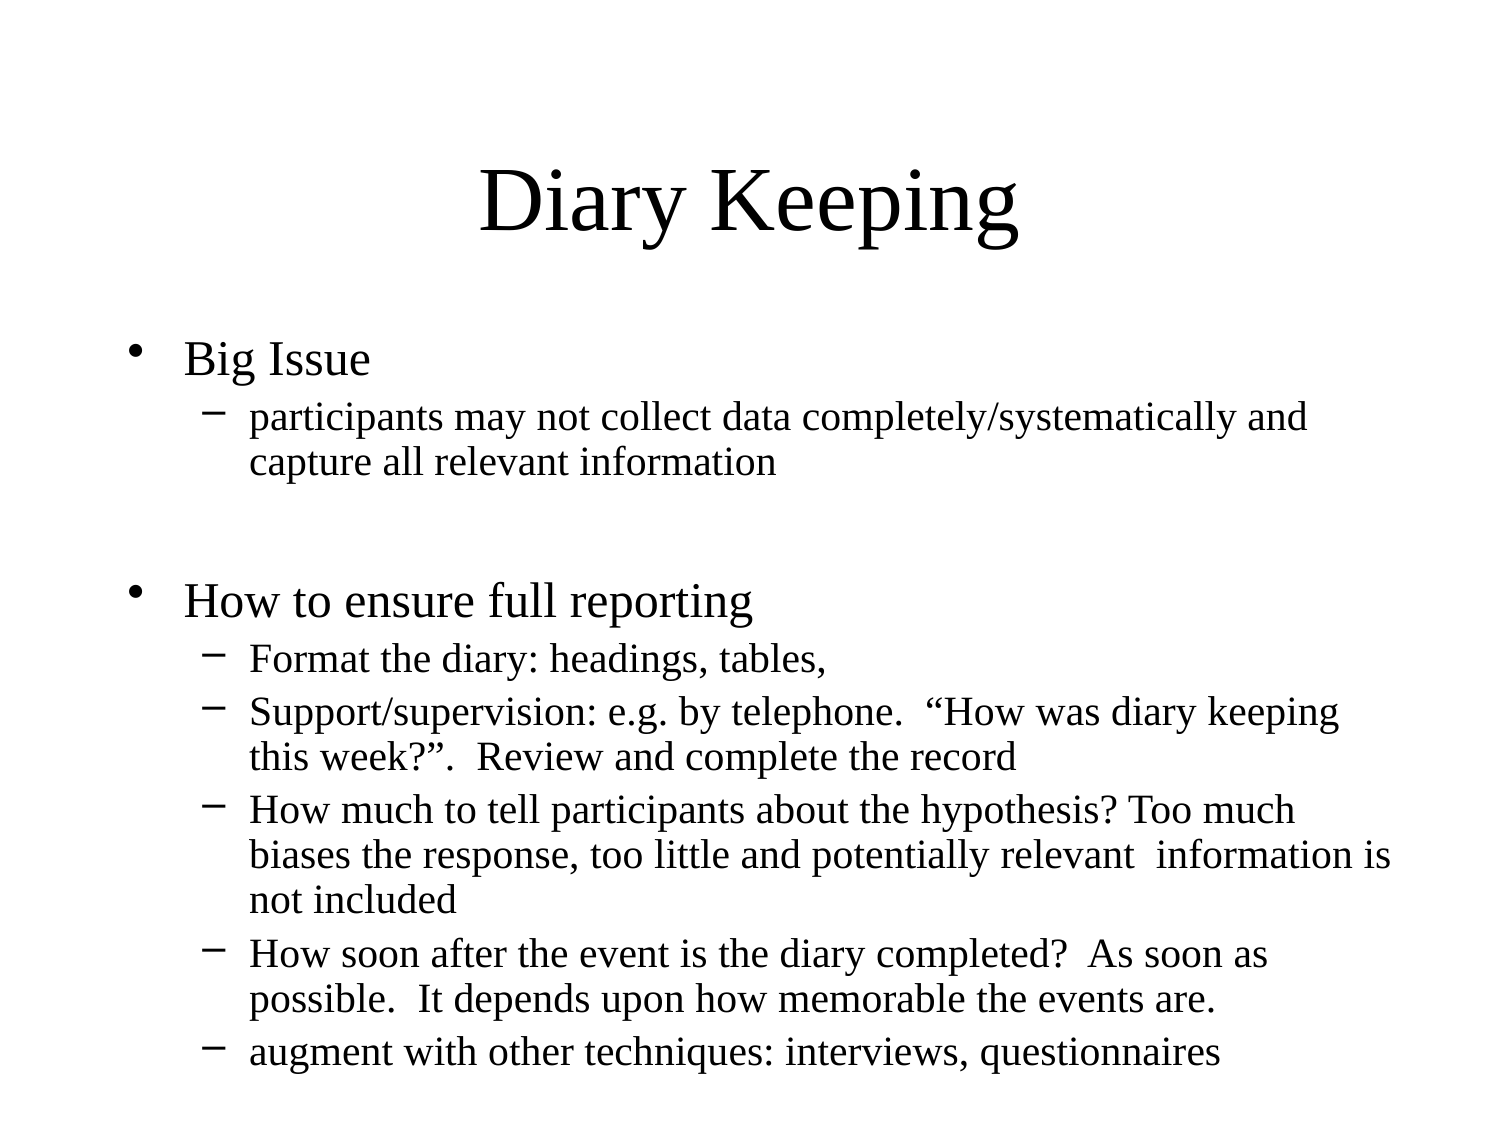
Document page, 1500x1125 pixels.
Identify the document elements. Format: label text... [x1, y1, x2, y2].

title Diary Keeping [112, 99, 1388, 288]
list Big Issue participants may not collect data completely/systematically and capture all relevant information How to ensure full reporting Format the diary: headings, tables, Support/supervision: e.g. by telephone. “How was diary keeping this week?”. Review and complete the record How much to tell participants about the hypothesis? Too much biases the response, too little and potentially relevant information is not included How soon after the event is the diary completed? As soon as possible. It depends upon how memorable the events are. augment with other techniques: interviews, questionnaires [112, 324, 1424, 1125]
